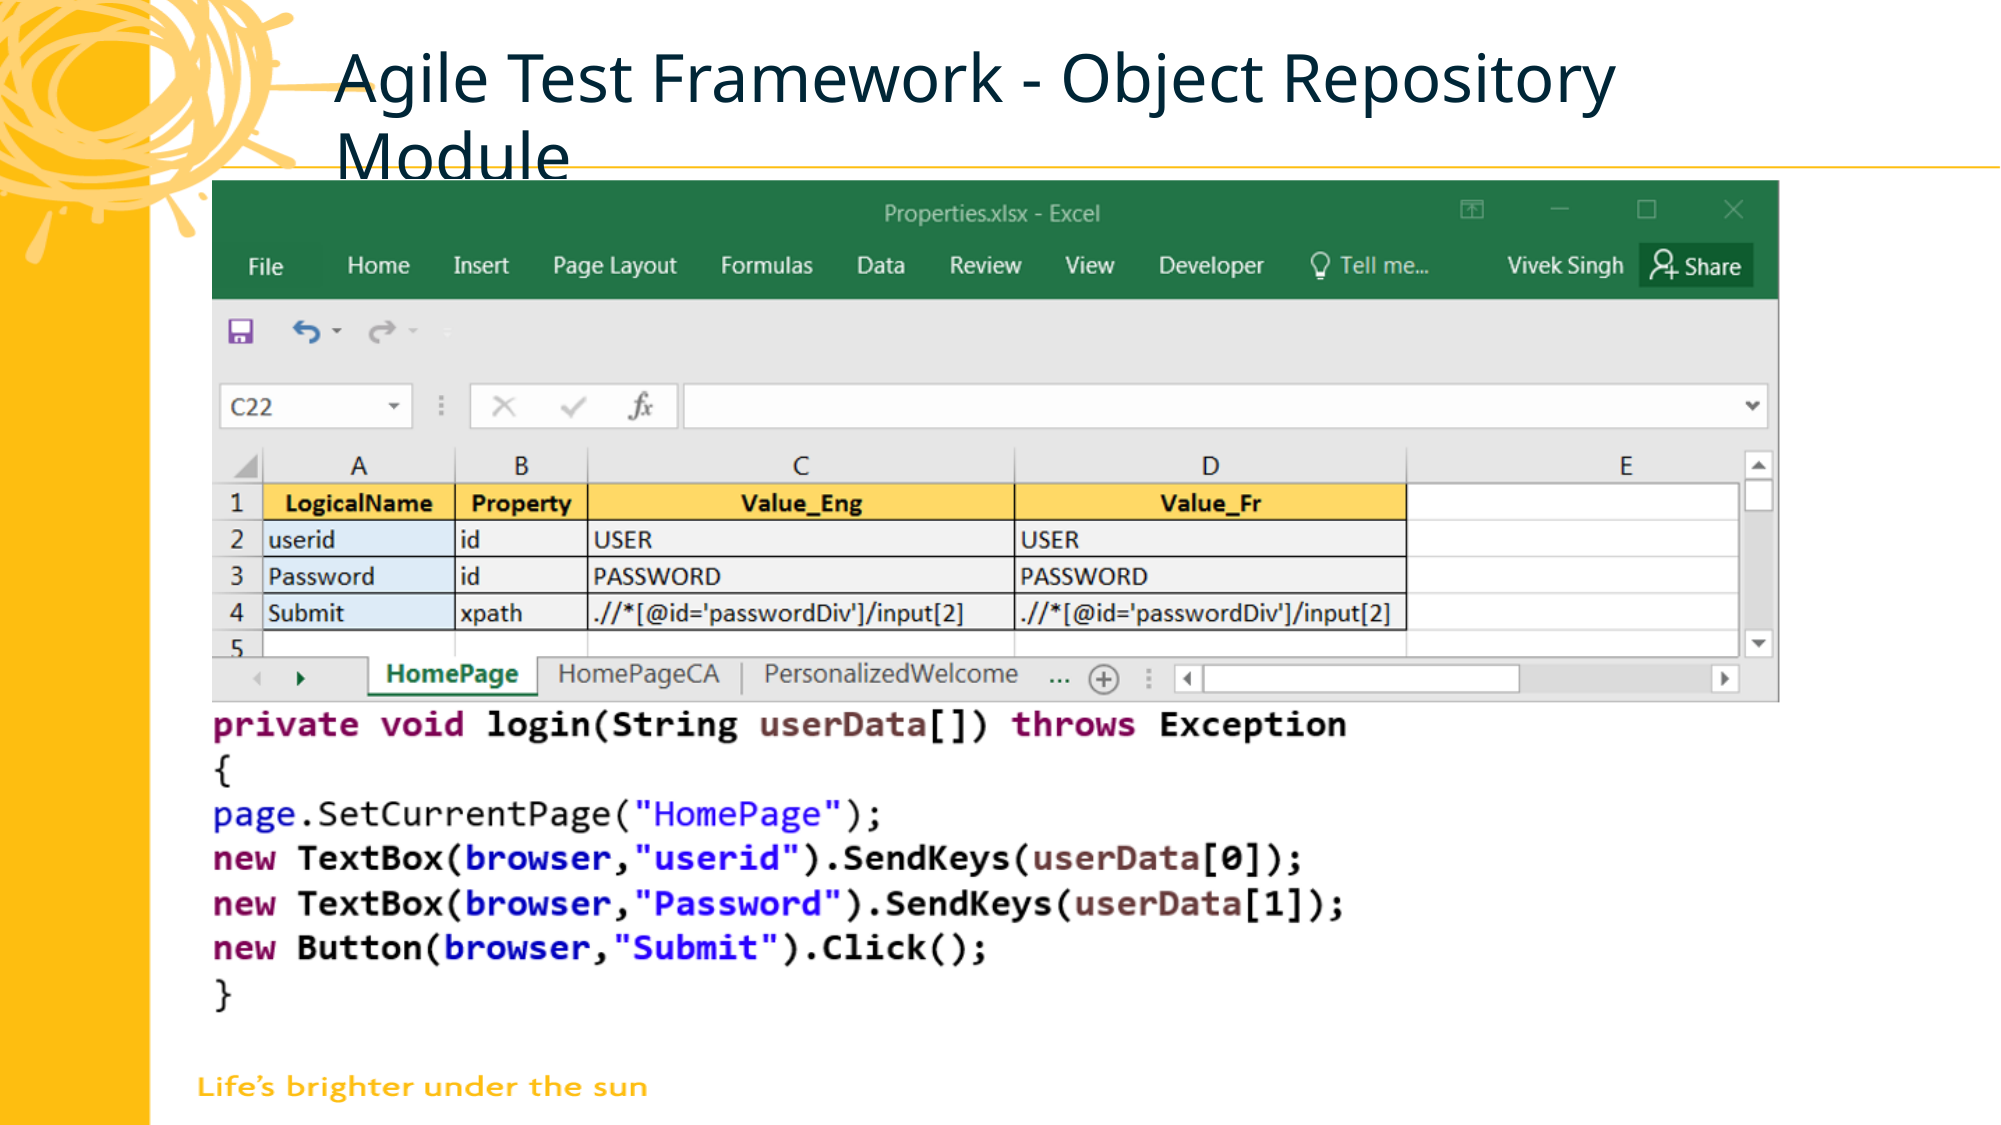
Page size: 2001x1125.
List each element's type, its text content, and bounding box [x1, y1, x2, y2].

text_box Agile Test Framework - Object Repository Module [319, 27, 1870, 163]
picture [0, 0, 2001, 1125]
